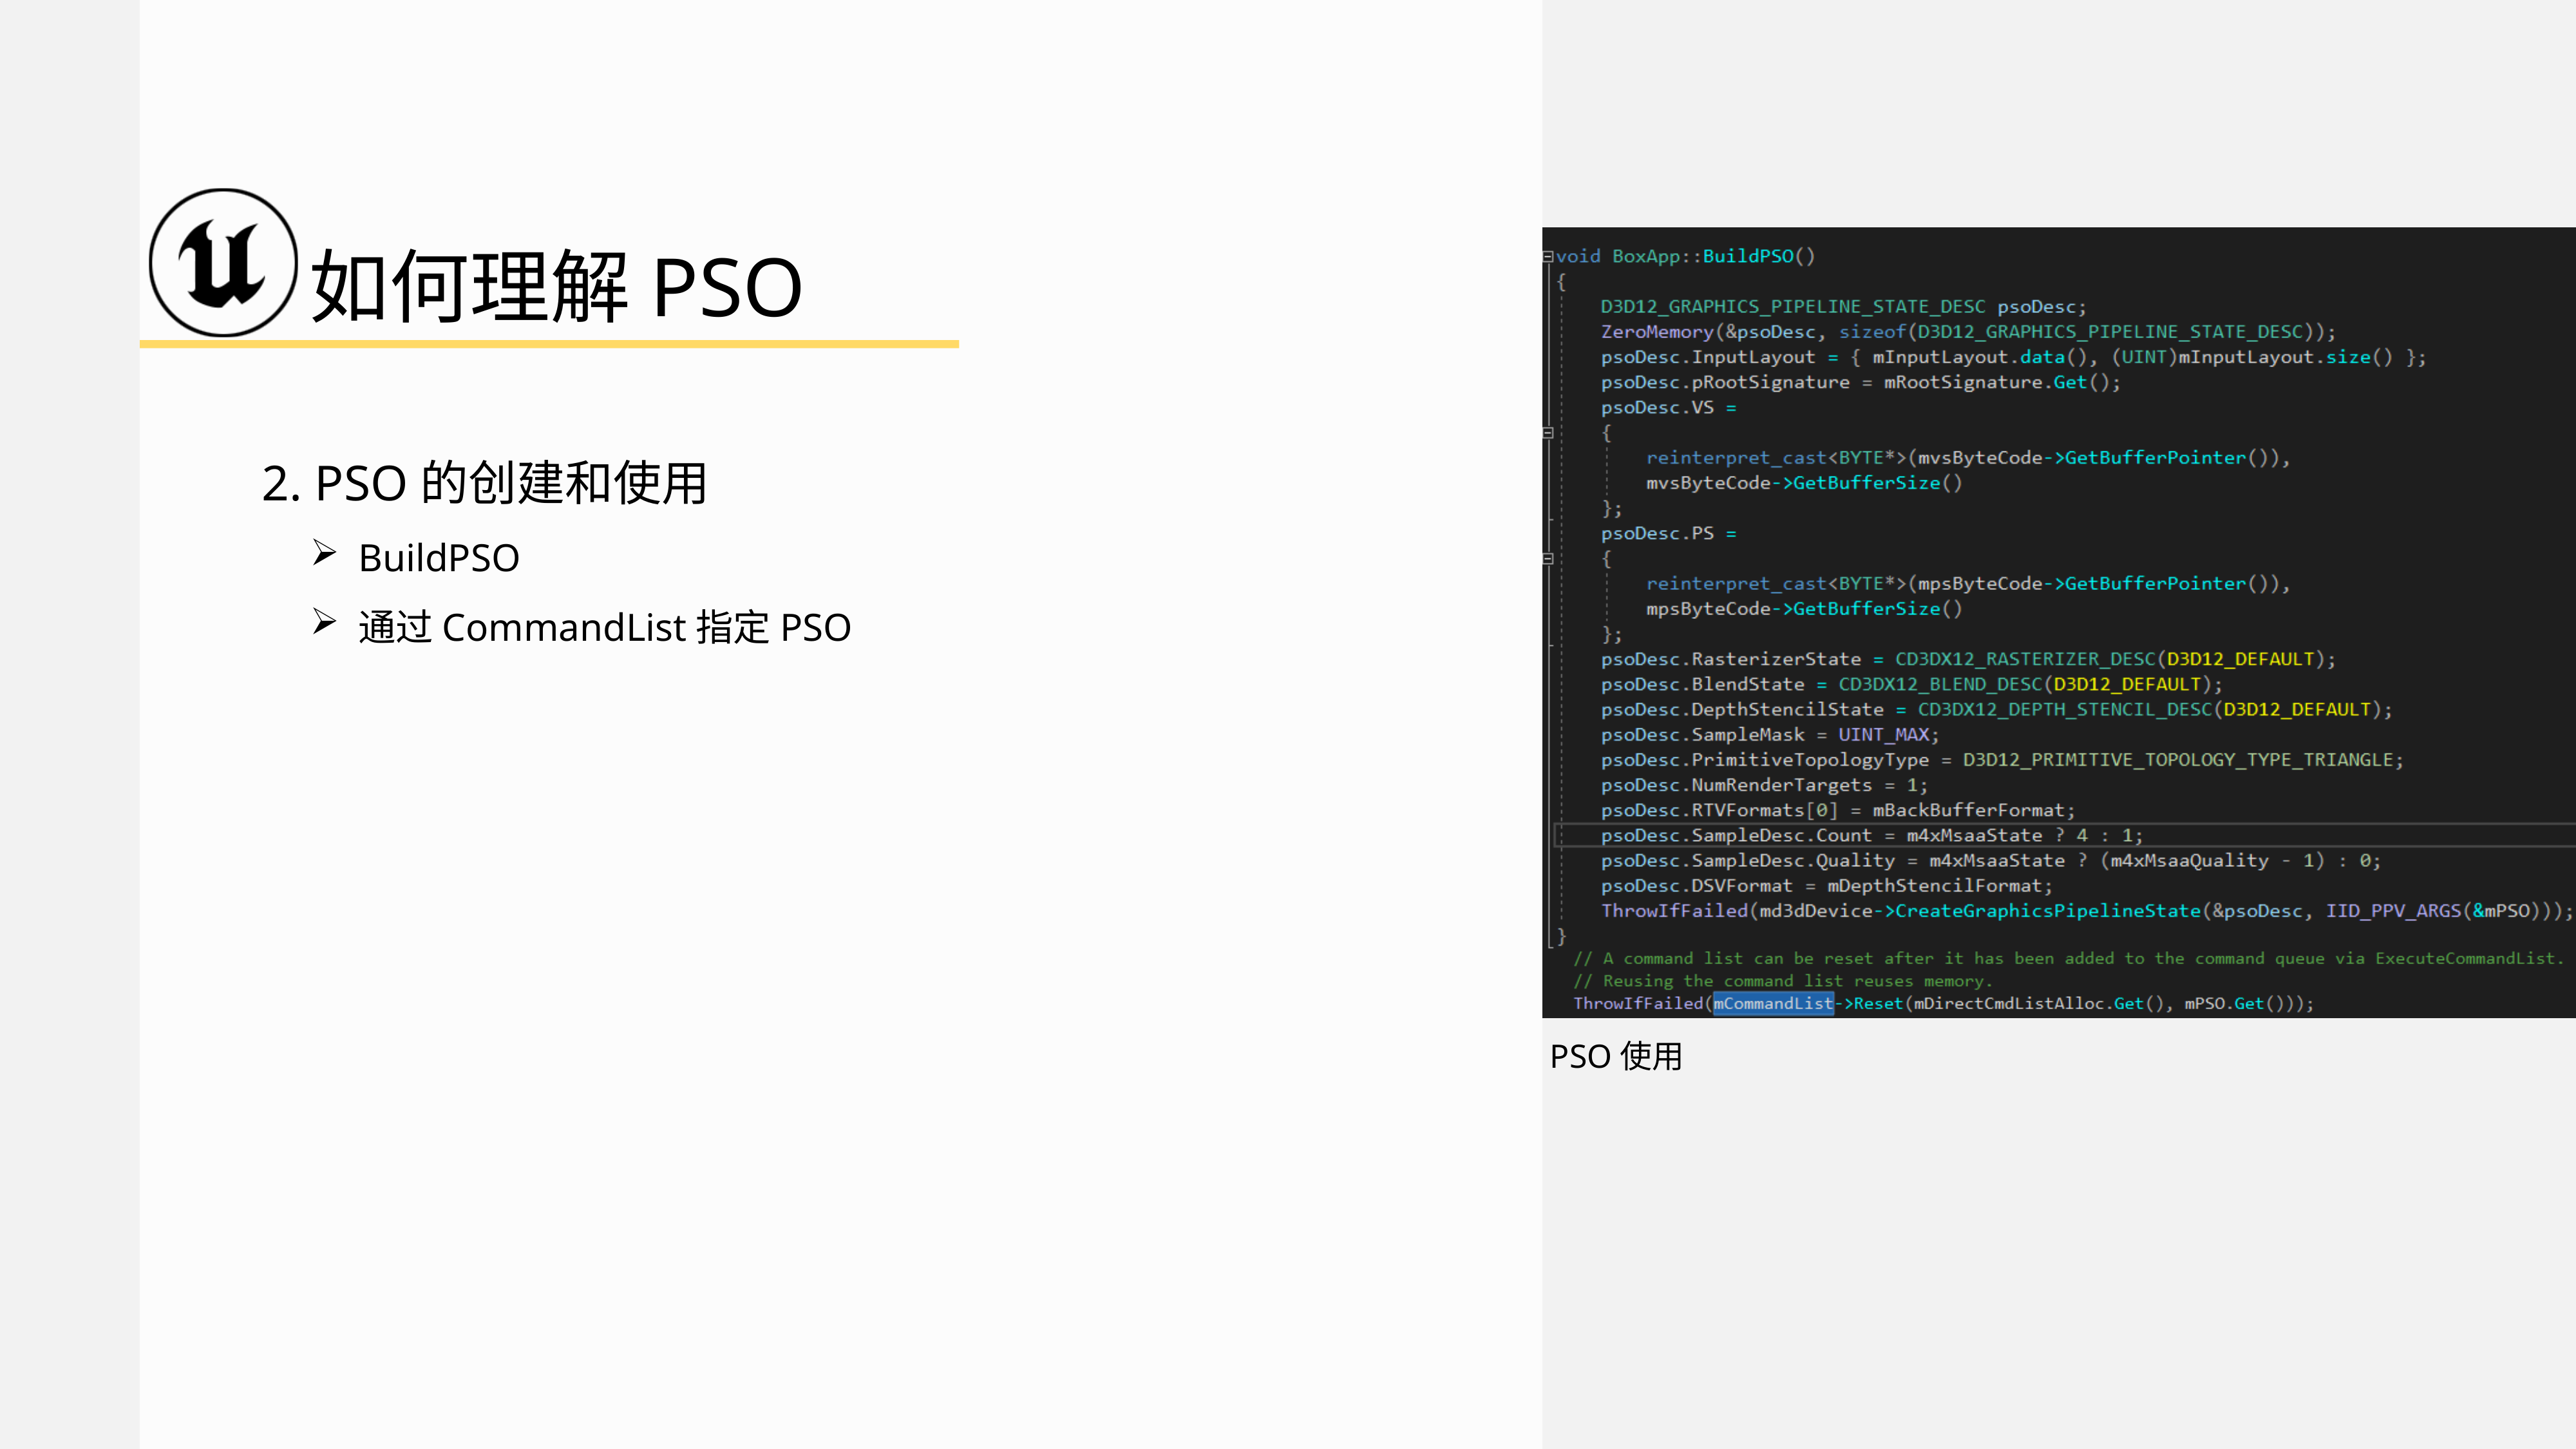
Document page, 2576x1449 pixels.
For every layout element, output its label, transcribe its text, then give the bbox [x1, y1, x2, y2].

text_box PSO使用 [1544, 1030, 2285, 1080]
picture [1542, 227, 2576, 1018]
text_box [139, 0, 1543, 1449]
picture [146, 186, 299, 339]
